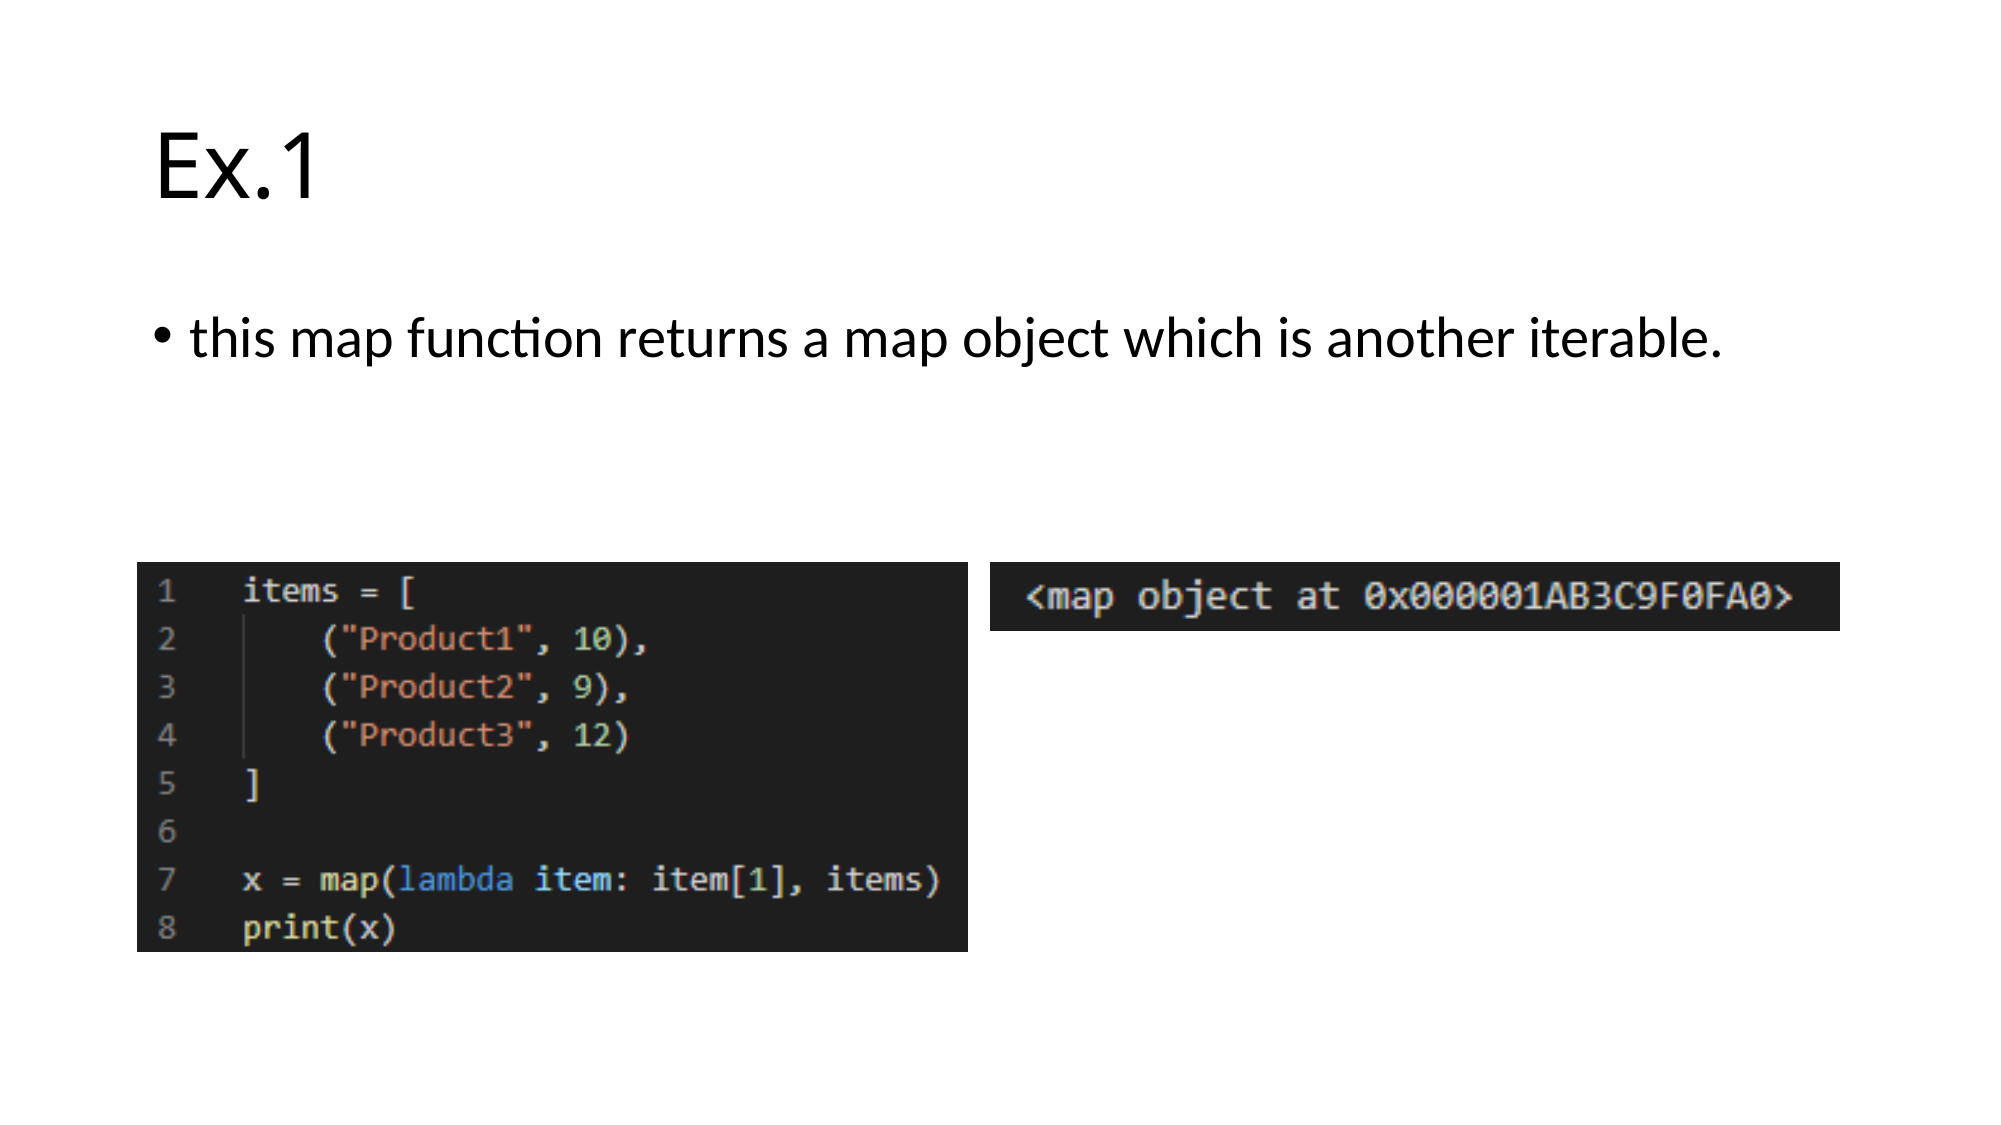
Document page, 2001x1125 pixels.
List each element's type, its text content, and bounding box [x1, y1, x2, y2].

title Ex.1 [137, 59, 1863, 278]
list this map function returns a map object which is another iterable. [137, 299, 1863, 1014]
picture [990, 562, 1840, 631]
picture [137, 562, 968, 952]
